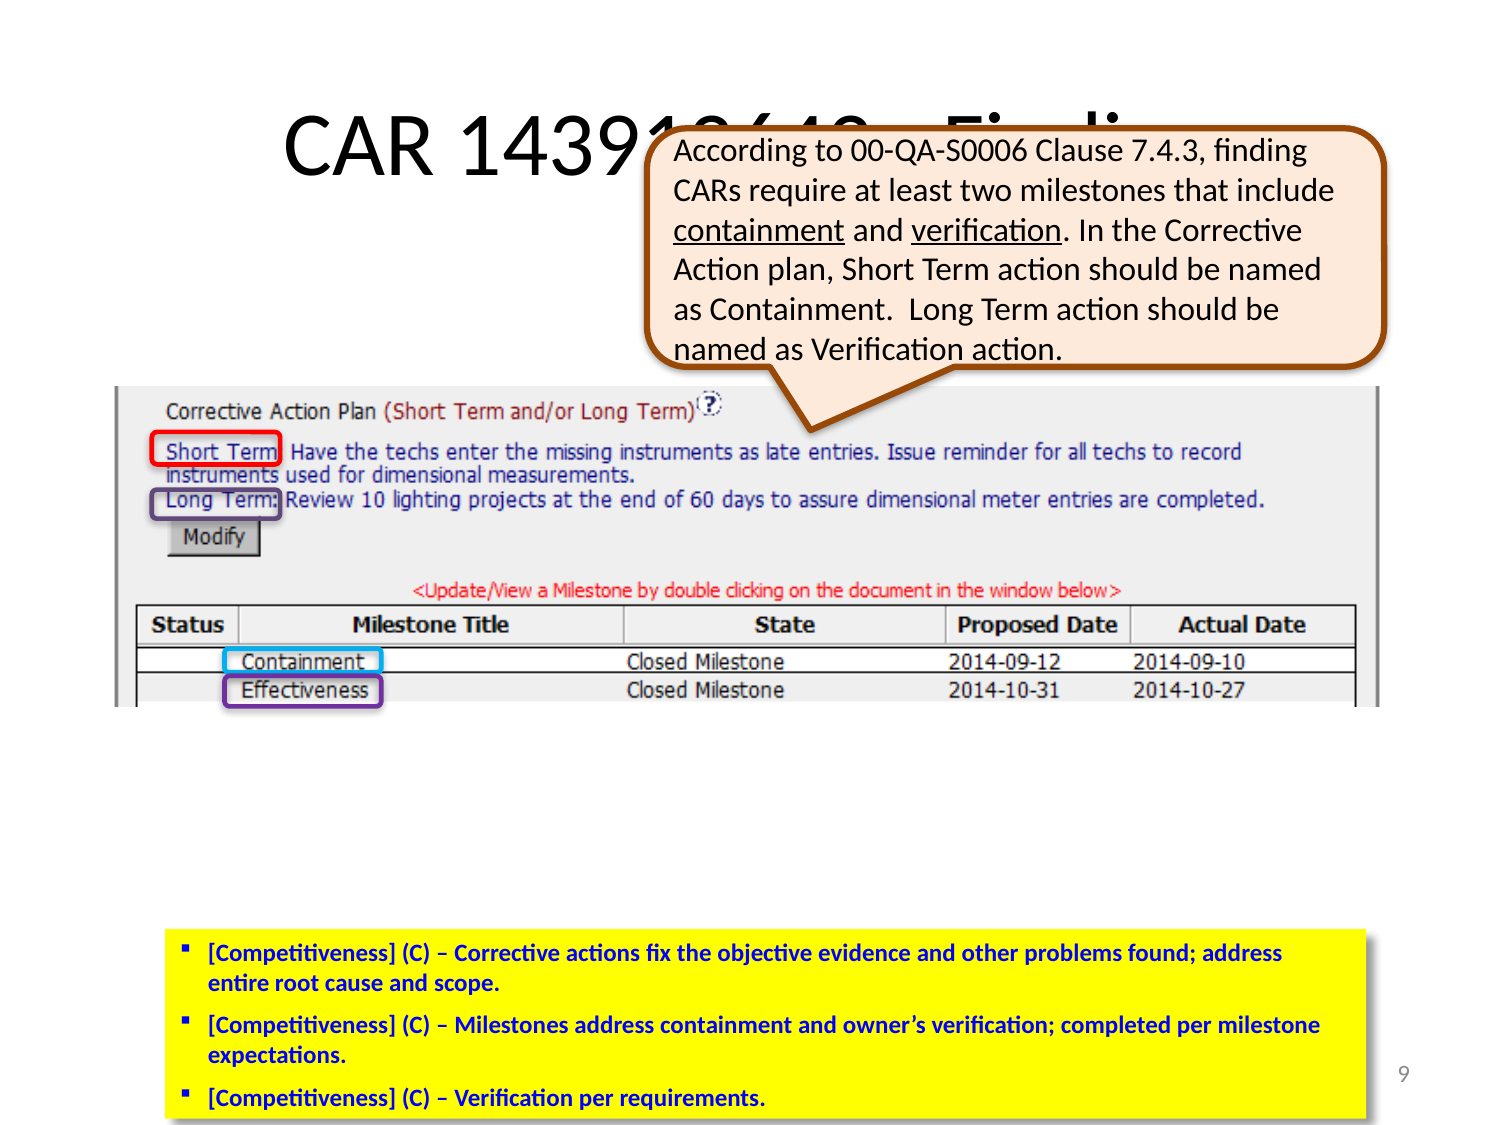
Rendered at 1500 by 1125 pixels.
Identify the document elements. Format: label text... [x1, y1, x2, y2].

text_box [Competitiveness] (C) – Corrective actions fix the objective evidence and other problems found; address entire root cause and scope. [Competitiveness] (C) – Milestones address containment and owner’s verification; completed per milestone expectations. [Competitiveness] (C) – Verification per requirements. [165, 929, 1367, 1119]
title CAR 143913643 - Finding [75, 45, 1425, 233]
text_box According to 00-QA-S0006 Clause 7.4.3, finding CARs require at least two milestones that include containment and verification. In the Corrective Action plan, Short Term action should be named as Containment. Long Term action should be named as Verification action. [643, 125, 1388, 385]
picture [108, 386, 1385, 707]
slide_number 9 [1382, 1042, 1425, 1103]
